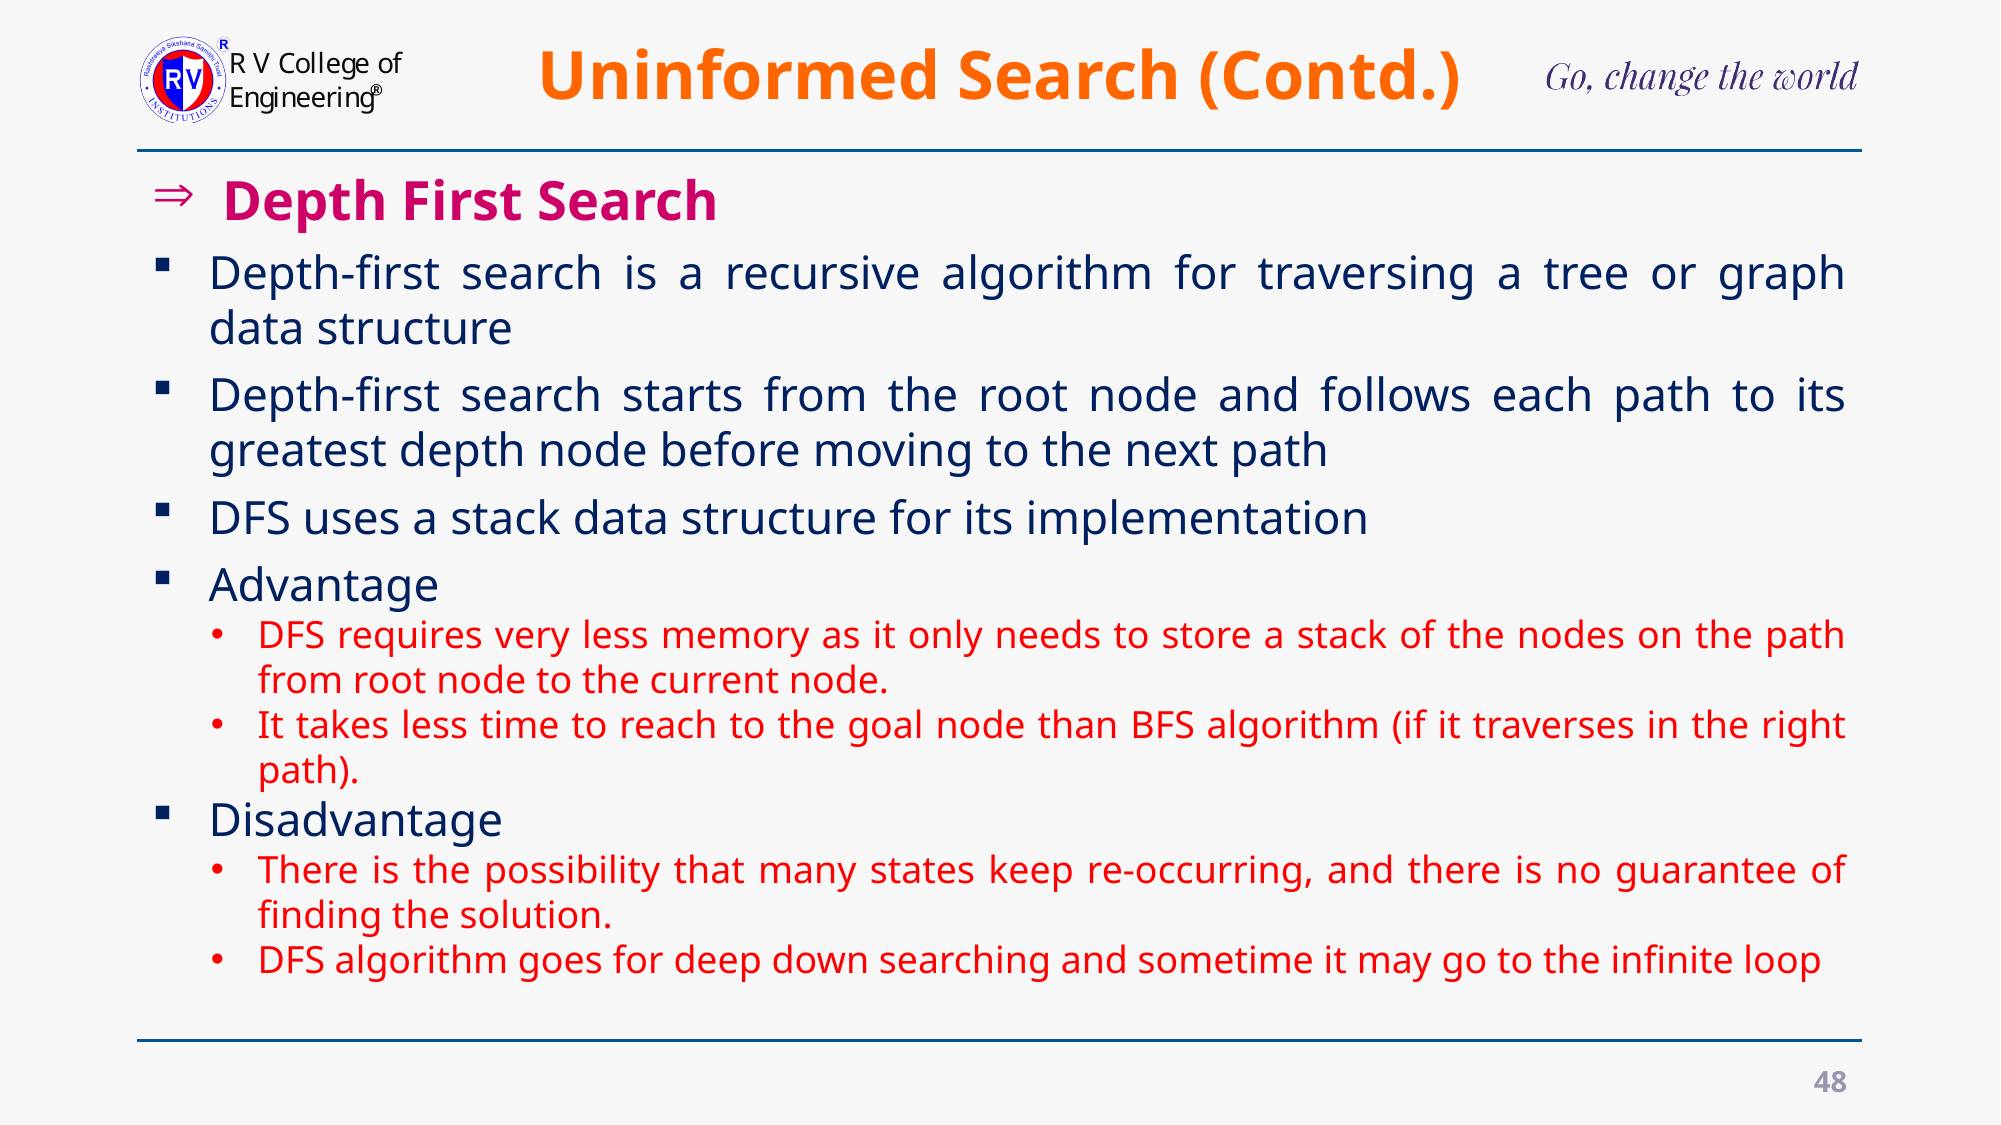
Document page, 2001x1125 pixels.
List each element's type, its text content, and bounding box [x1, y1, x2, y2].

slide_number 48 [1721, 1051, 1863, 1116]
text_box Depth First Search Depth-first search is a recursive algorithm for traversing a tree or graph data structure Depth-first search starts from the root node and follows each path to its greatest depth node before moving to the next path DFS uses a stack data structure for its implementation Advantage DFS requires very less memory as it only needs to store a stack of the nodes on the path from root node to the current node. It takes less time to reach to the goal node than BFS algorithm (if it traverses in the right path). Disadvantage There is the possibility that many states keep re-occurring, and there is no guarantee of finding the solution. DFS algorithm goes for deep down searching and sometime it may go to the infinite loop [137, 158, 1863, 989]
title Uninformed Search (Contd.) [137, 17, 1863, 140]
